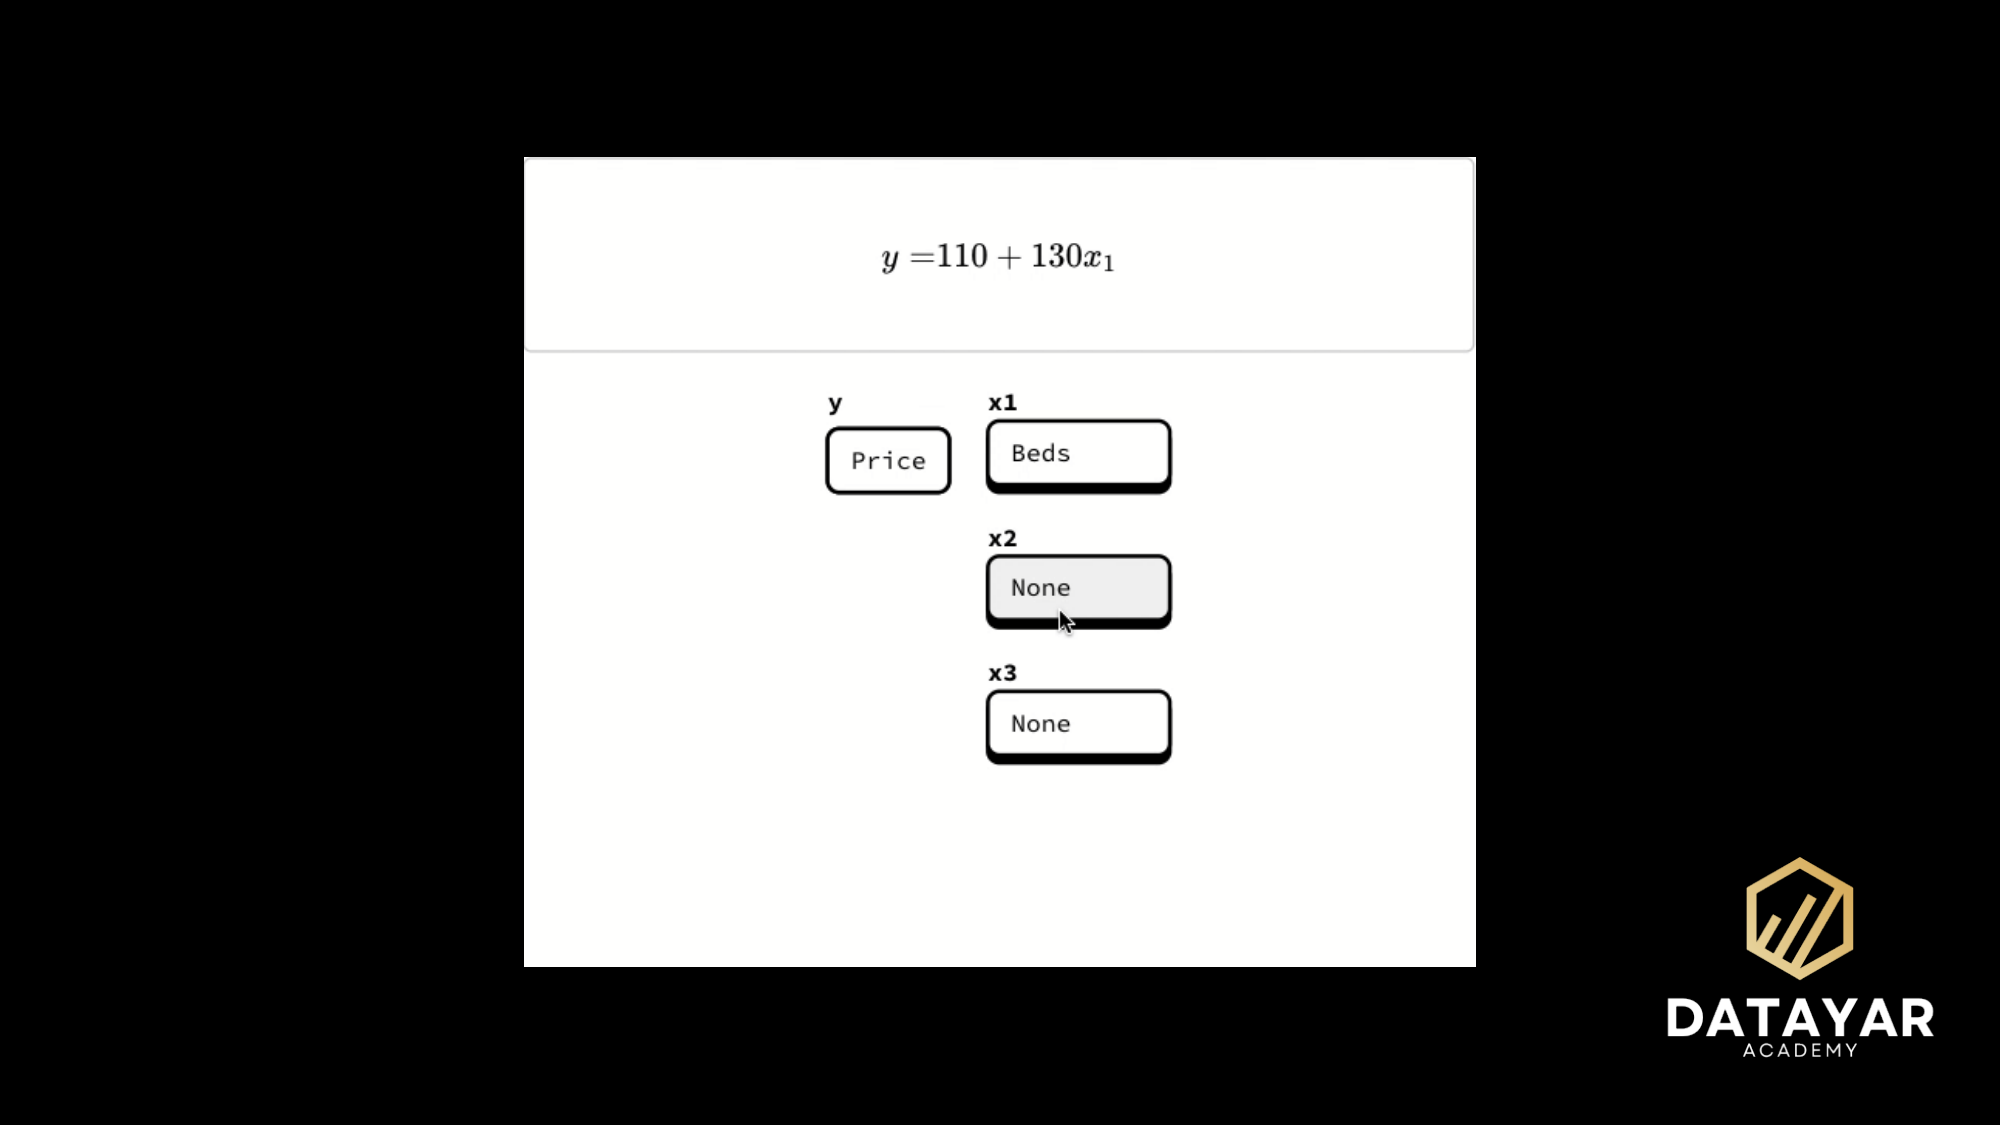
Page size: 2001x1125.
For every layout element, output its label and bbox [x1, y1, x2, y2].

text_box [522, 156, 1477, 969]
picture [1545, 707, 2000, 1125]
